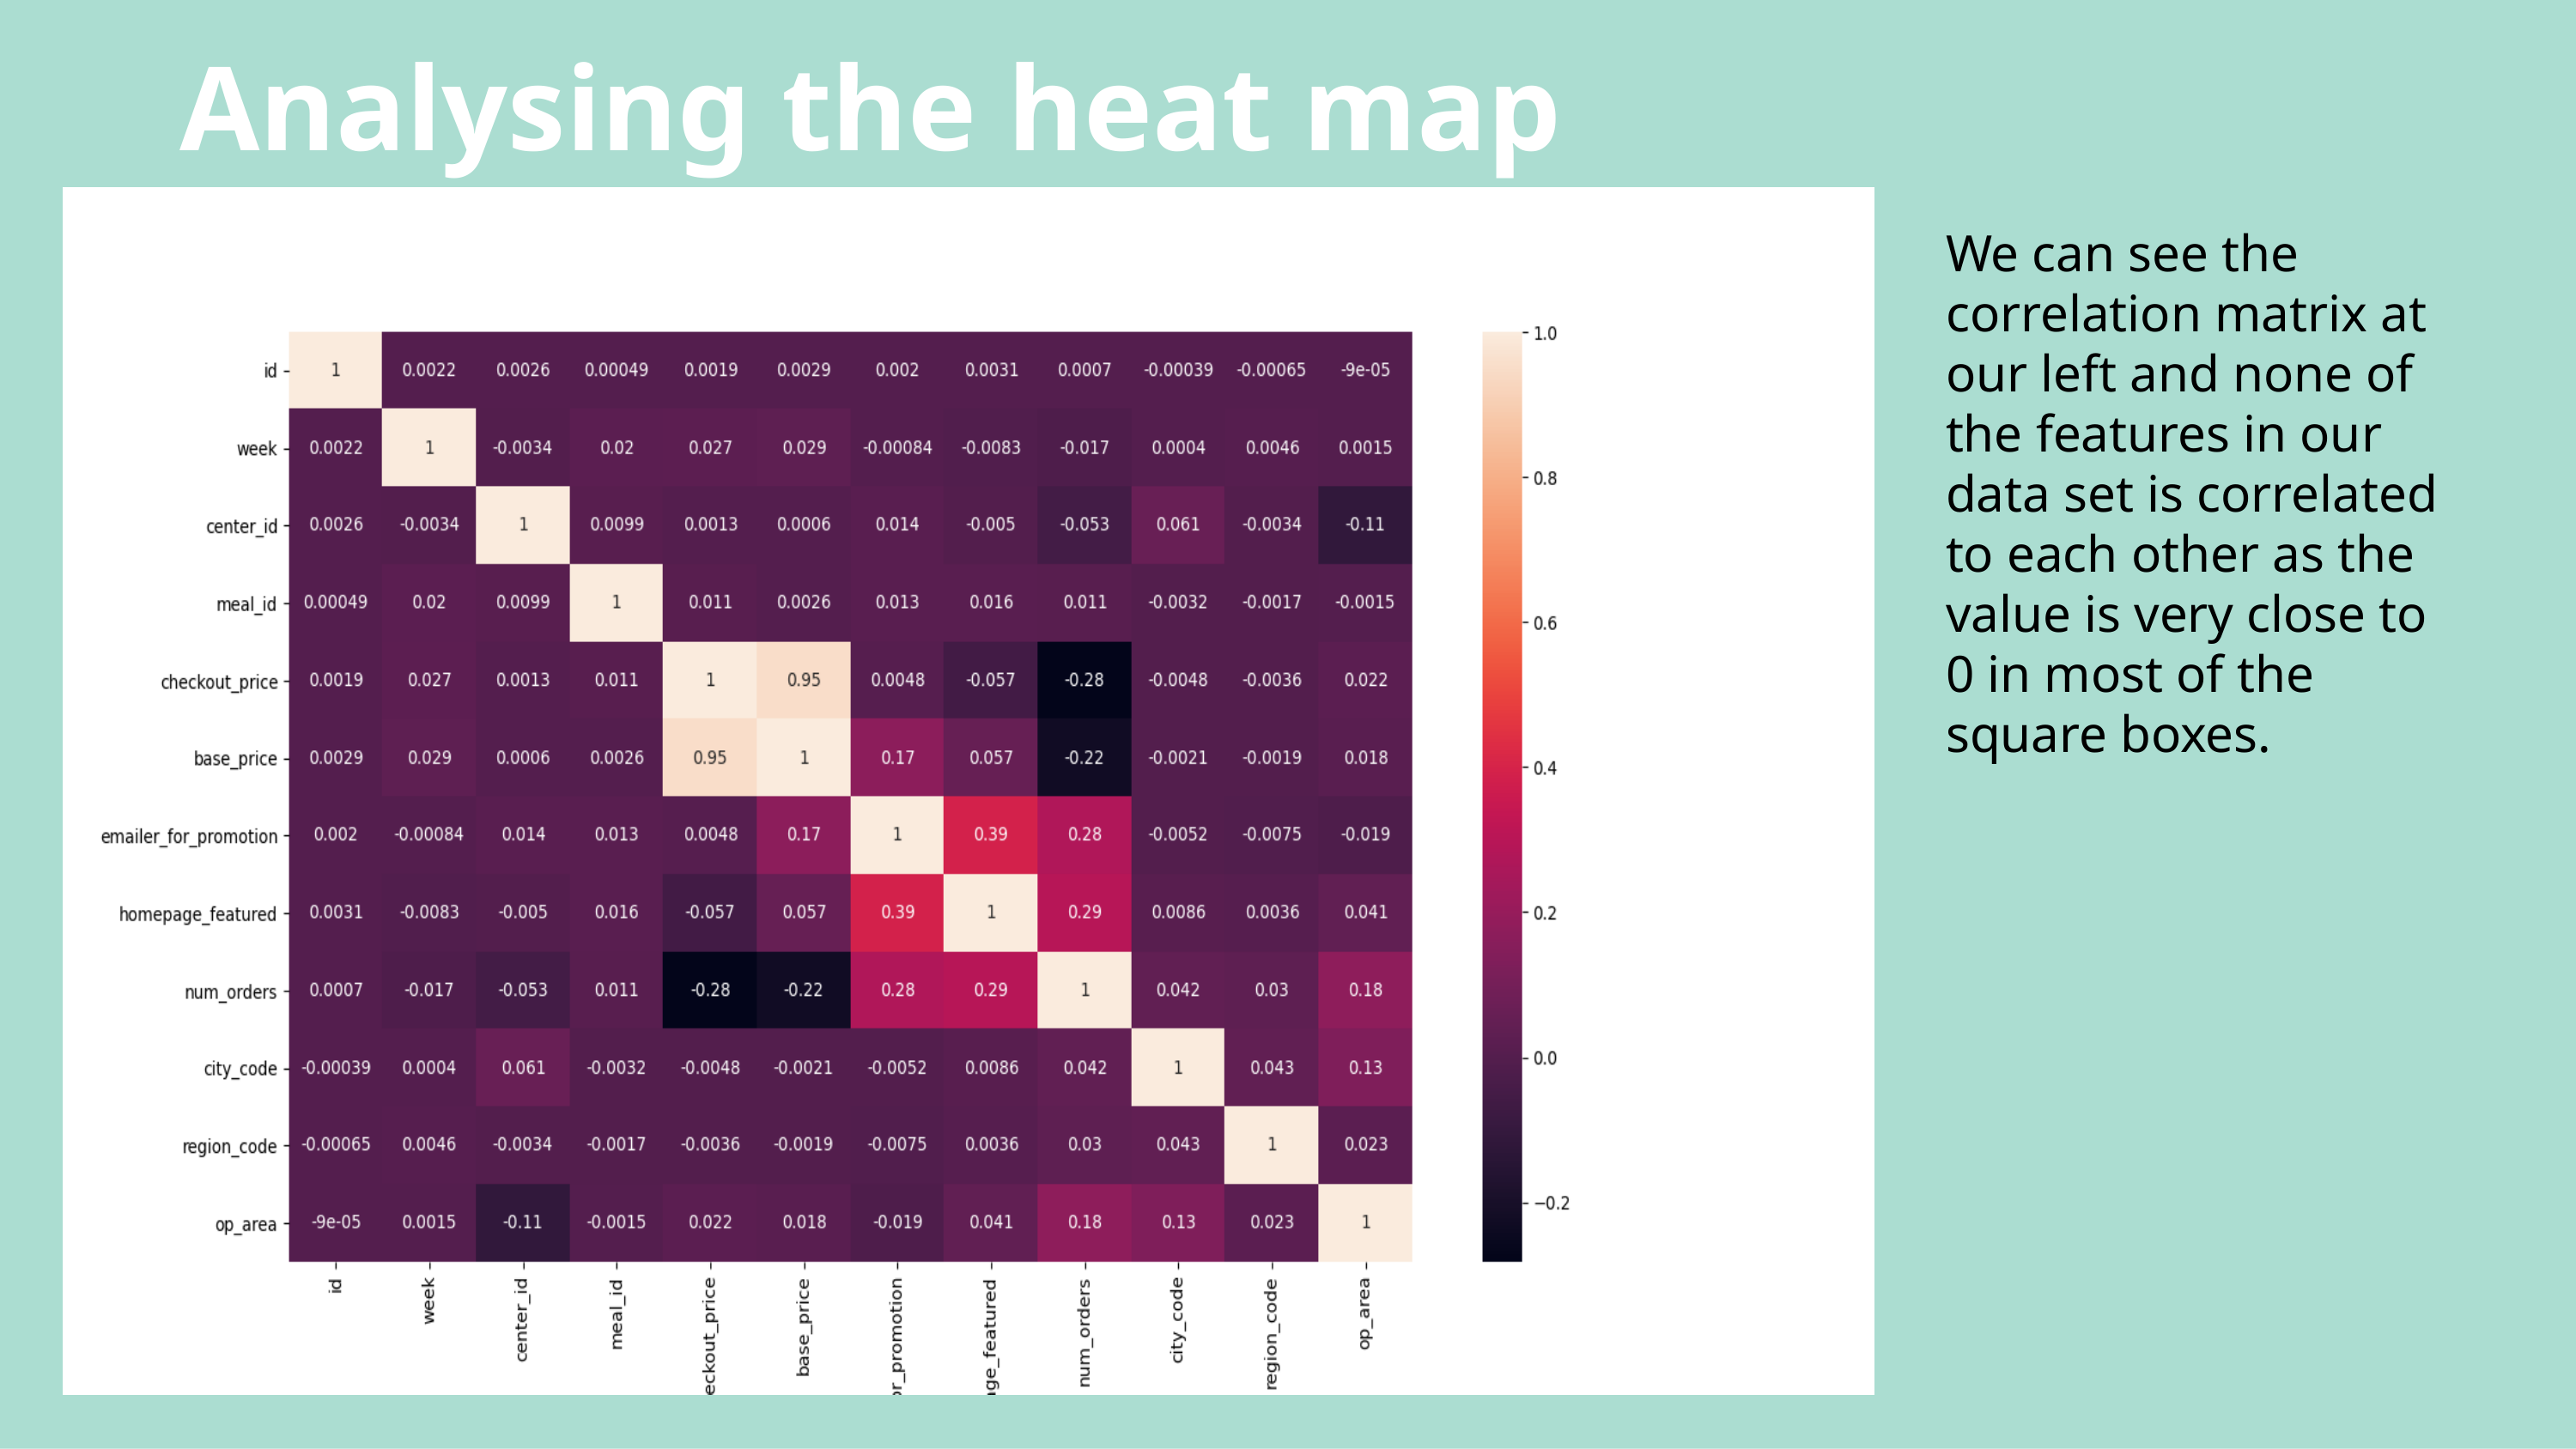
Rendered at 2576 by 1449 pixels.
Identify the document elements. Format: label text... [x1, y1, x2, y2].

text_box [0, 0, 2576, 1449]
title Analysing the heat map [120, 66, 2210, 185]
text_box We can see the correlation matrix at our left and none of the features in our data set is correlated to each other as the value is very close to 0 in most of the square boxes. [2215, 208, 2465, 775]
picture [63, 187, 2211, 1395]
